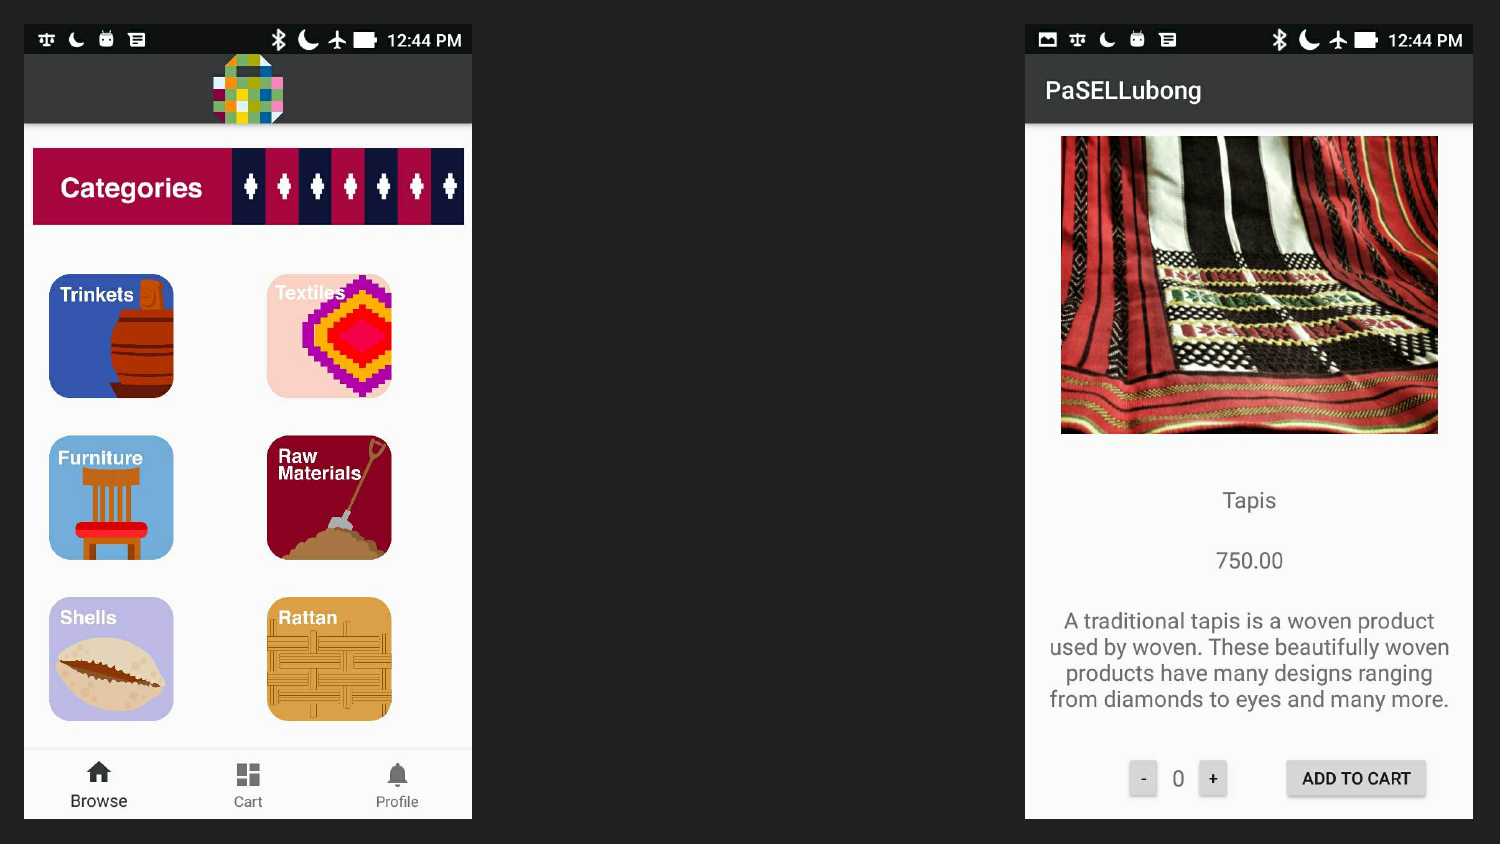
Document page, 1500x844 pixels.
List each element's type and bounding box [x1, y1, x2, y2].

picture [24, 24, 472, 819]
picture [1025, 24, 1473, 819]
